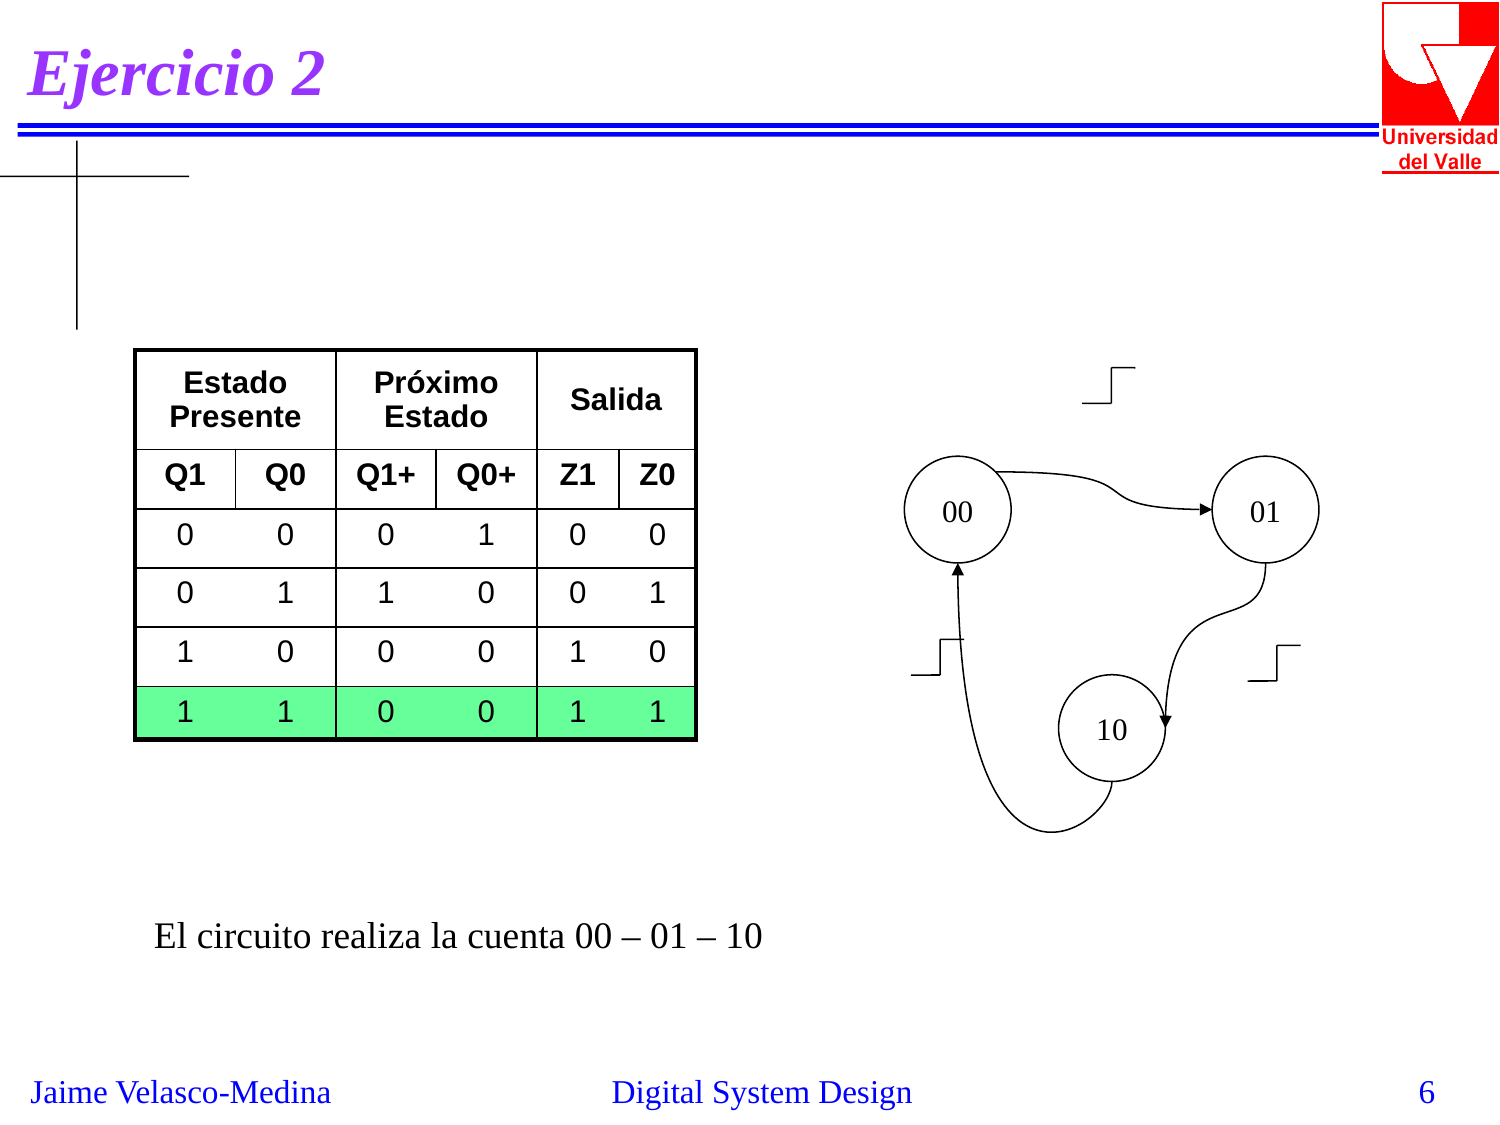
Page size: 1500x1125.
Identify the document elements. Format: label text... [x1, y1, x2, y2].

text_box 10 [1059, 674, 1166, 782]
table_cell 1 [235, 569, 335, 626]
table_cell 0 [337, 687, 436, 737]
table_cell Q0 [236, 450, 335, 508]
table_cell 0 [436, 628, 536, 686]
table_cell 1 [538, 687, 619, 737]
table_cell 0 [436, 569, 536, 626]
table_cell Z0 [620, 450, 694, 508]
table_cell Q1 [137, 450, 235, 508]
table_cell 0 [137, 569, 235, 626]
table_cell 1 [538, 628, 619, 686]
table_cell 1 [436, 510, 536, 567]
table_cell 0 [337, 628, 436, 686]
table_cell Q1+ [337, 450, 435, 508]
table_cell Q0+ [437, 450, 536, 508]
table_cell 1 [337, 569, 436, 626]
text_box 00 [904, 456, 1012, 563]
table_cell 0 [235, 628, 335, 686]
title Ejercicio 2 [12, 12, 1388, 126]
table_cell 0 [137, 510, 235, 567]
table_cell 0 [337, 510, 436, 567]
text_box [1081, 367, 1136, 404]
table_header Salida [538, 352, 694, 449]
table_cell 1 [137, 628, 235, 686]
table_cell 0 [436, 687, 536, 737]
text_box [1132, 595, 1299, 696]
text_box El circuito realiza la cuenta 00 – 01 – 10 [139, 903, 779, 964]
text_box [957, 562, 1059, 729]
table_cell 0 [538, 510, 619, 567]
picture [1379, 0, 1500, 175]
table_cell 0 [538, 569, 619, 626]
table_cell 1 [137, 687, 235, 737]
table_cell 1 [619, 687, 694, 737]
table_cell 0 [619, 628, 694, 686]
table_cell Z1 [538, 450, 618, 508]
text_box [1247, 644, 1301, 682]
table_cell 1 [235, 687, 335, 737]
table_cell 0 [619, 510, 694, 567]
table_header Próximo Estado [337, 352, 536, 449]
table_header Estado Presente [137, 352, 335, 449]
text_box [910, 639, 965, 676]
table_cell 0 [235, 510, 335, 567]
text_box 01 [1212, 456, 1319, 563]
table_cell 1 [619, 569, 694, 626]
